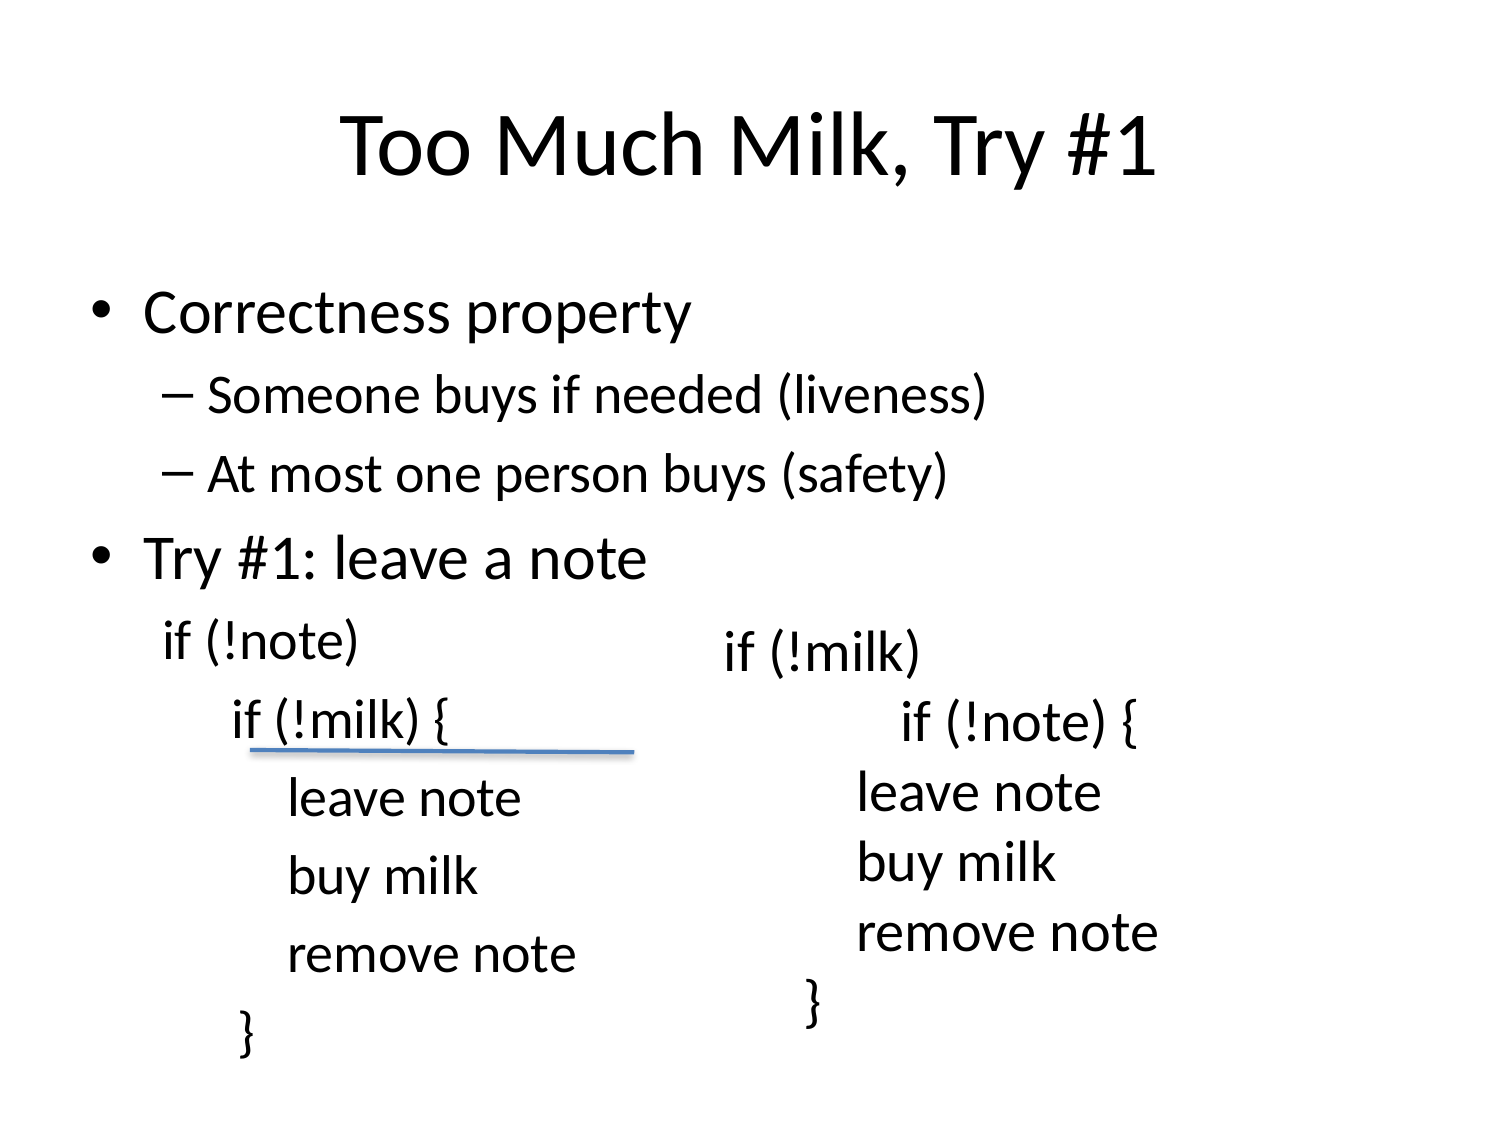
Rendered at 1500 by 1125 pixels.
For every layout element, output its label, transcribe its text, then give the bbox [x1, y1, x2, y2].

title Too Much Milk, Try #1 [75, 45, 1425, 233]
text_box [249, 749, 635, 753]
text_box if (!milk) if (!note) { leave note buy milk remove note } [634, 606, 1425, 1041]
list Correctness property Someone buys if needed (liveness) At most one person buys (safety) Try #1: leave a note if (!note) if (!milk) { leave note buy milk remove note } [75, 262, 1425, 1075]
